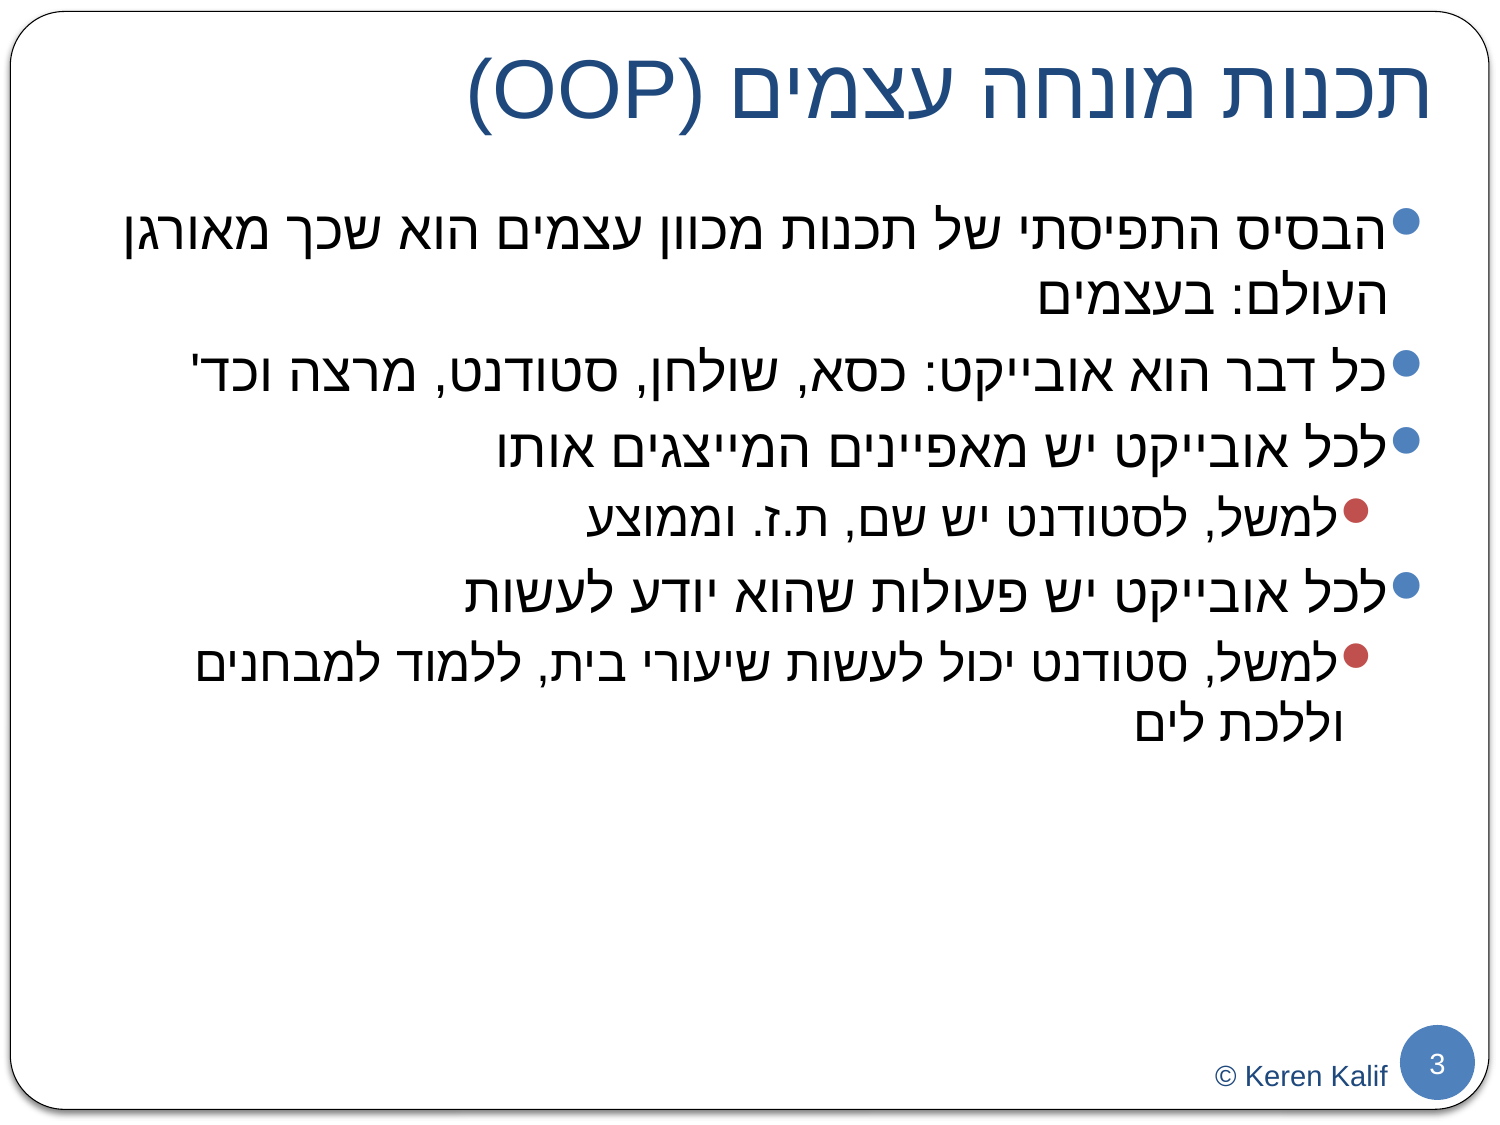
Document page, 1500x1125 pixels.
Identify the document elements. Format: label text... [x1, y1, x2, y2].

list הבסיס התפיסתי של תכנות מכוון עצמים הוא שכך מאורגן העולם: בעצמים כל דבר הוא אובייקט: כסא, שולחן, סטודנט, מרצה וכד' לכל אובייקט יש מאפיינים המייצגים אותו למשל, לסטודנט יש שם, ת.ז. וממוצע לכל אובייקט יש פעולות שהוא יודע לעשות למשל, סטודנט יכול לעשות שיעורי בית, ללמוד למבחנים וללכת לים [49, 187, 1451, 1038]
title תכנות מונחה עצמים (OOP) [49, 0, 1451, 151]
footer © Keren Kalif [1200, 1037, 1500, 1113]
slide_number 3 [1399, 1024, 1475, 1100]
